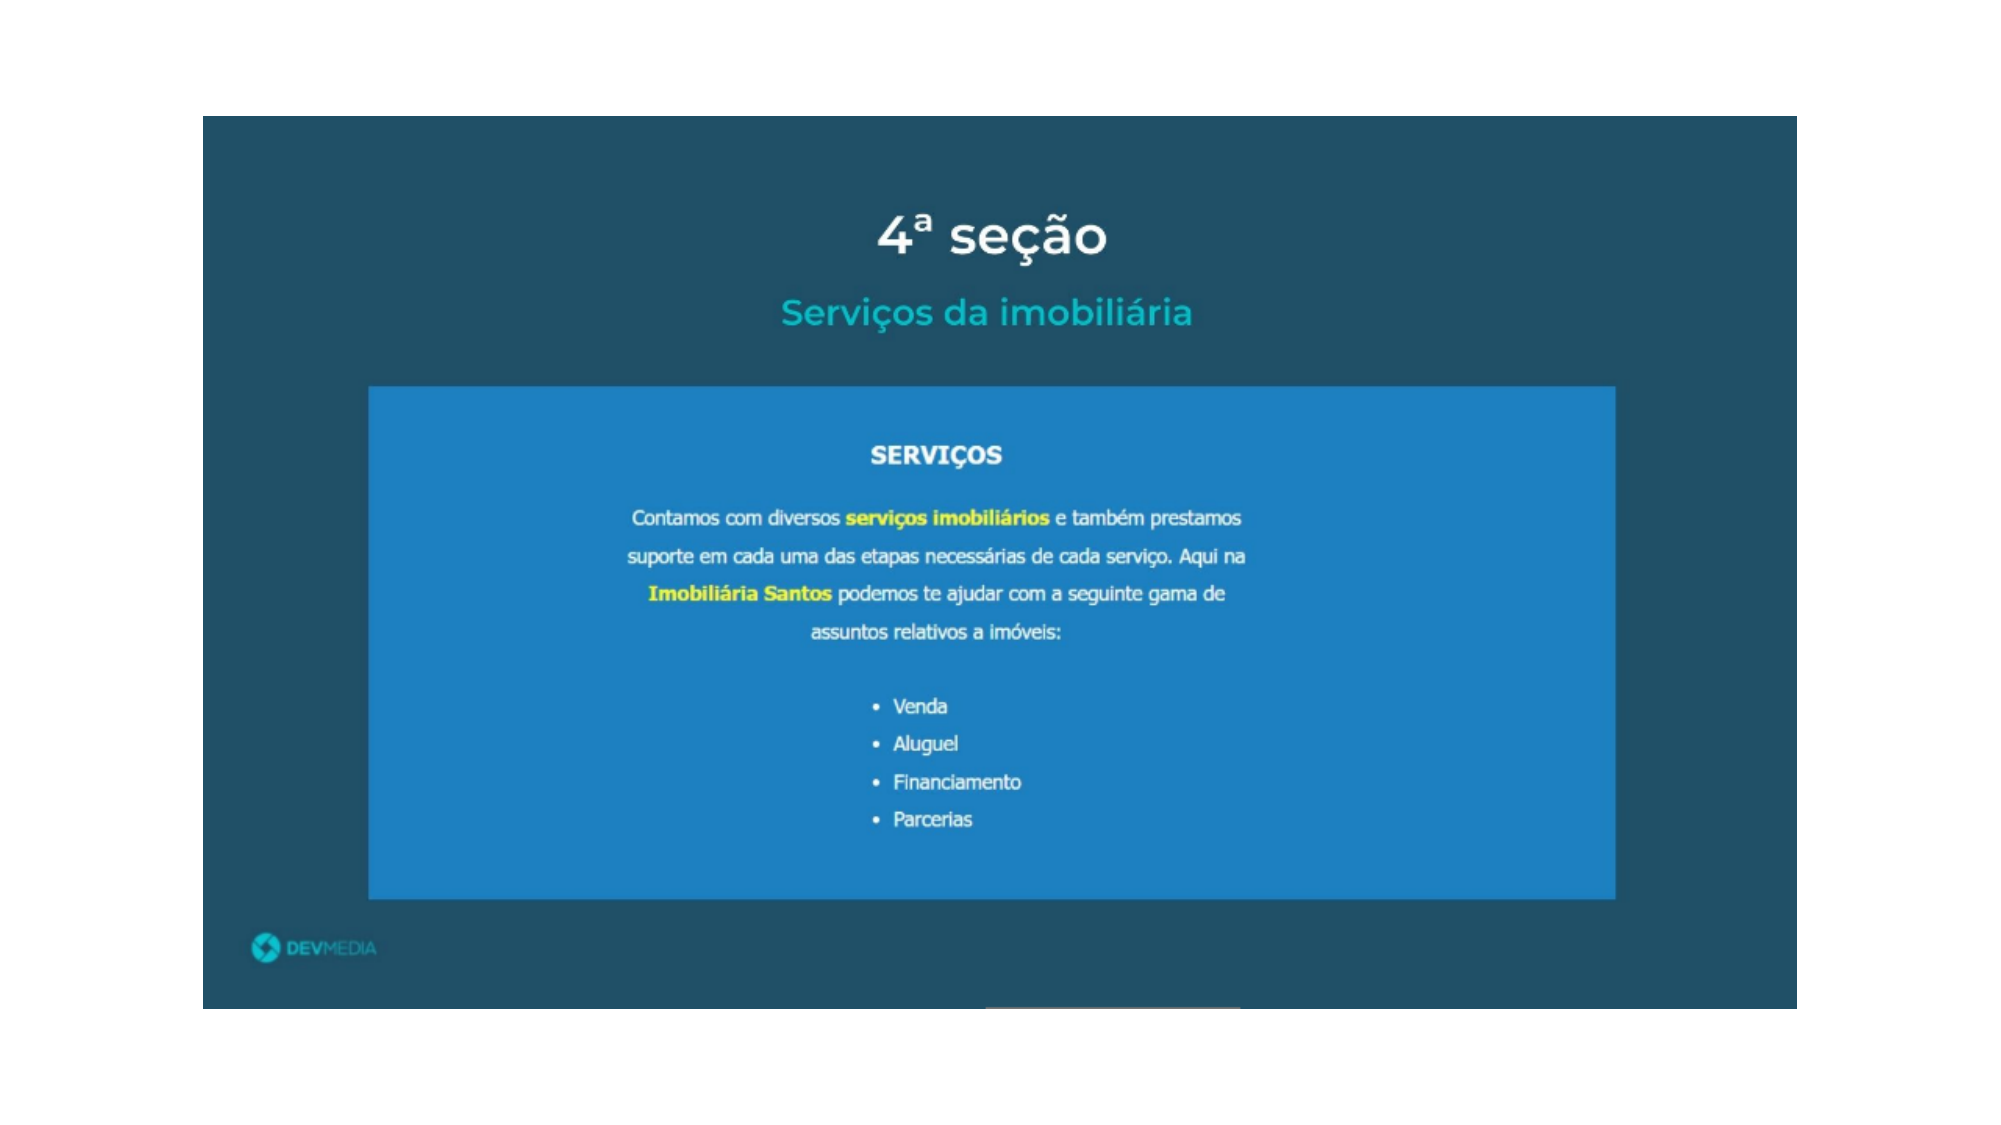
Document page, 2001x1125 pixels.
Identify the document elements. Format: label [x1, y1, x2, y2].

picture [203, 116, 1797, 1009]
